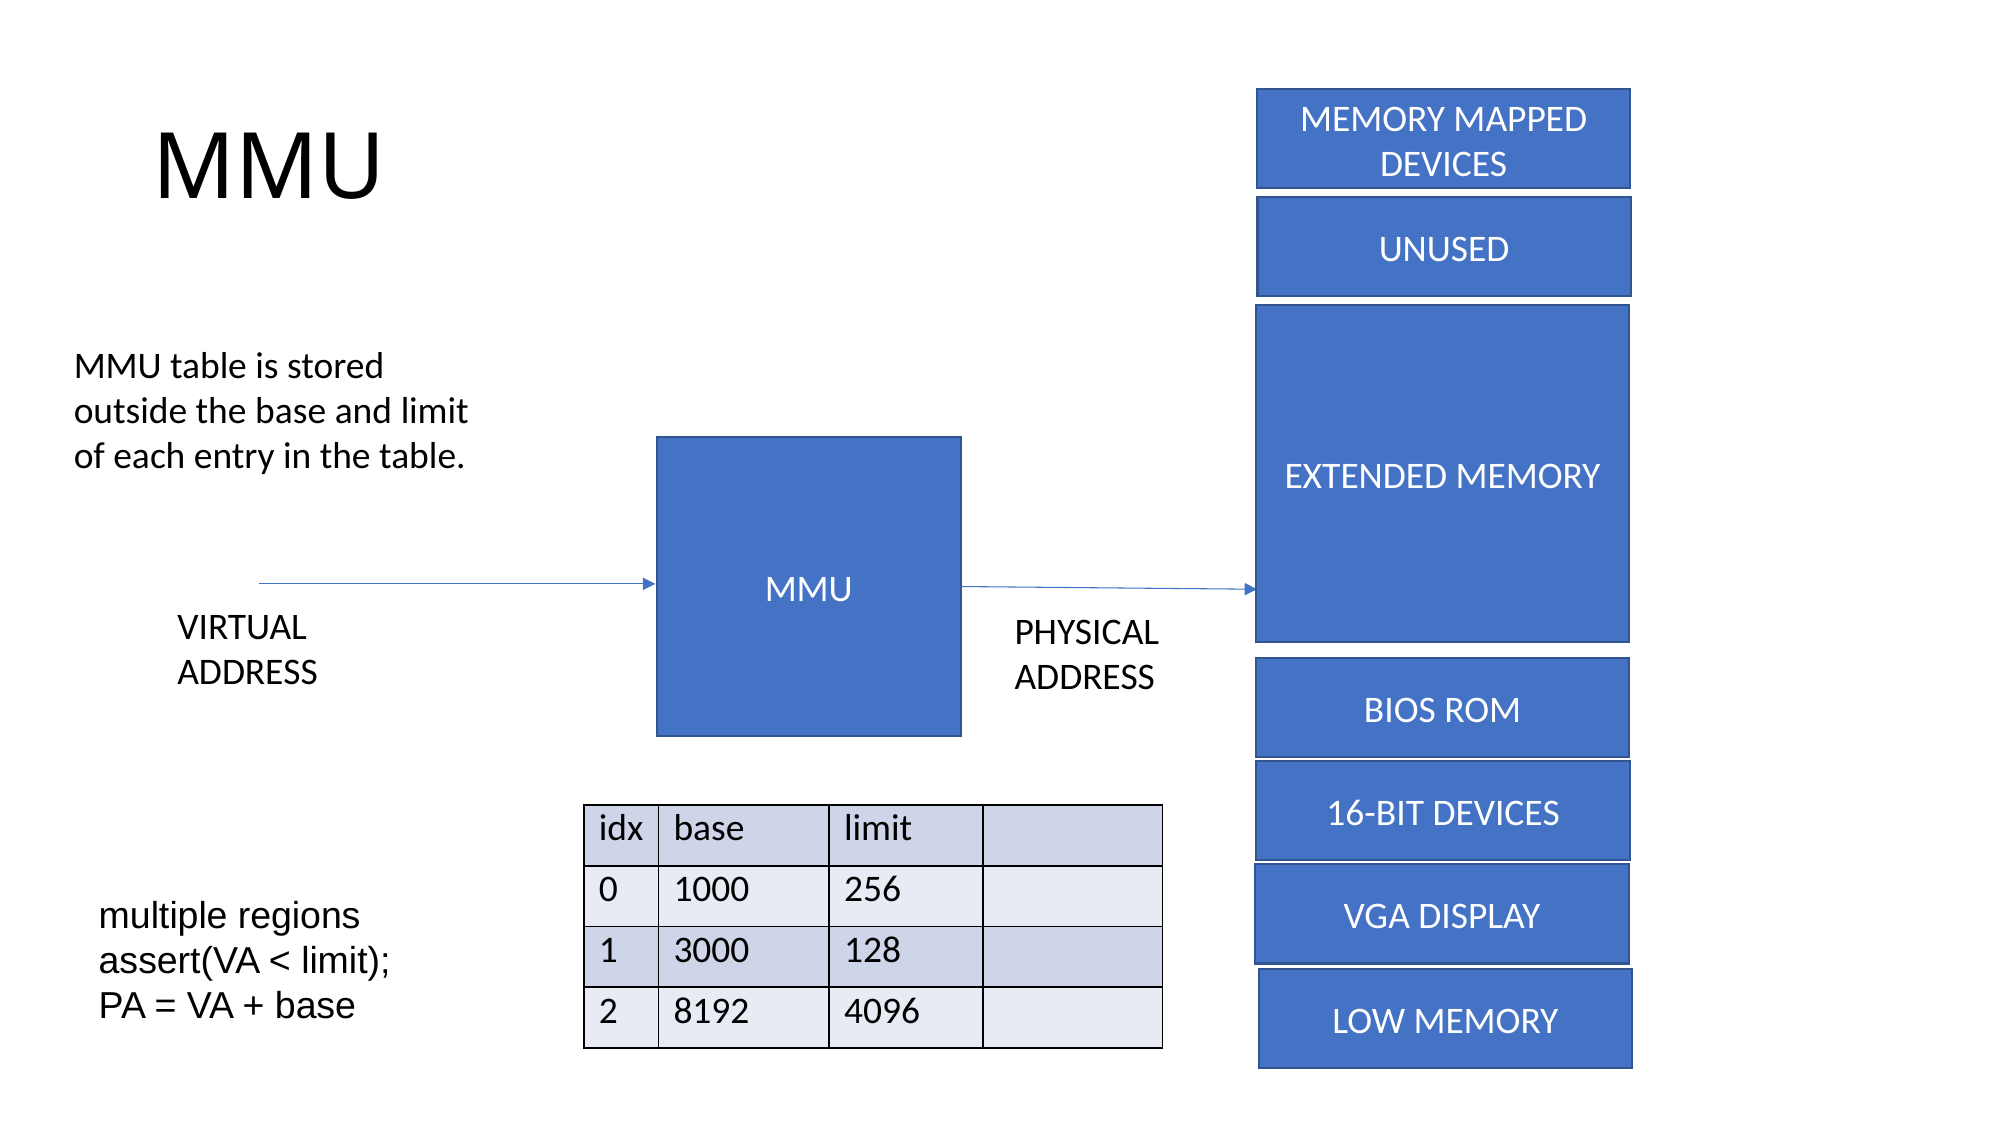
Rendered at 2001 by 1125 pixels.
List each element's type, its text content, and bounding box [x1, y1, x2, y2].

table_cell 0 [585, 867, 658, 926]
text_box MMU [656, 436, 962, 737]
table_cell 4096 [830, 988, 982, 1047]
text_box PHYSICAL ADDRESS [999, 599, 1329, 705]
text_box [960, 586, 1258, 590]
text_box VGA DISPLAY [1254, 863, 1630, 965]
text_box UNUSED [1256, 196, 1632, 297]
text_box 16-BIT DEVICES [1255, 760, 1631, 861]
table_cell 8192 [659, 988, 828, 1047]
text_box BIOS ROM [1255, 657, 1630, 758]
text_box LOW MEMORY [1258, 968, 1633, 1069]
text_box MEMORY MAPPED DEVICES [1256, 88, 1631, 189]
table_cell 3000 [659, 927, 828, 986]
text_box EXTENDED MEMORY [1255, 304, 1630, 643]
table_cell [984, 988, 1162, 1047]
table_cell [984, 927, 1162, 986]
table_header idx [585, 806, 658, 865]
table_header base [659, 806, 828, 865]
table_cell 1 [650, 927, 658, 986]
text_box multiple regions assert(VA < limit); PA = VA + base [83, 883, 650, 1034]
table_cell 128 [830, 927, 982, 986]
table_cell 1000 [659, 867, 828, 926]
text_box VIRTUAL ADDRESS [162, 594, 491, 700]
text_box MMU table is stored outside the base and limit of each entry in the table. [58, 333, 517, 484]
table_header limit [830, 806, 982, 865]
table_header [984, 806, 1162, 865]
title MMU [137, 59, 1863, 278]
table_cell 2 [585, 988, 658, 1047]
table_cell 256 [830, 867, 982, 926]
table_cell [984, 867, 1162, 926]
